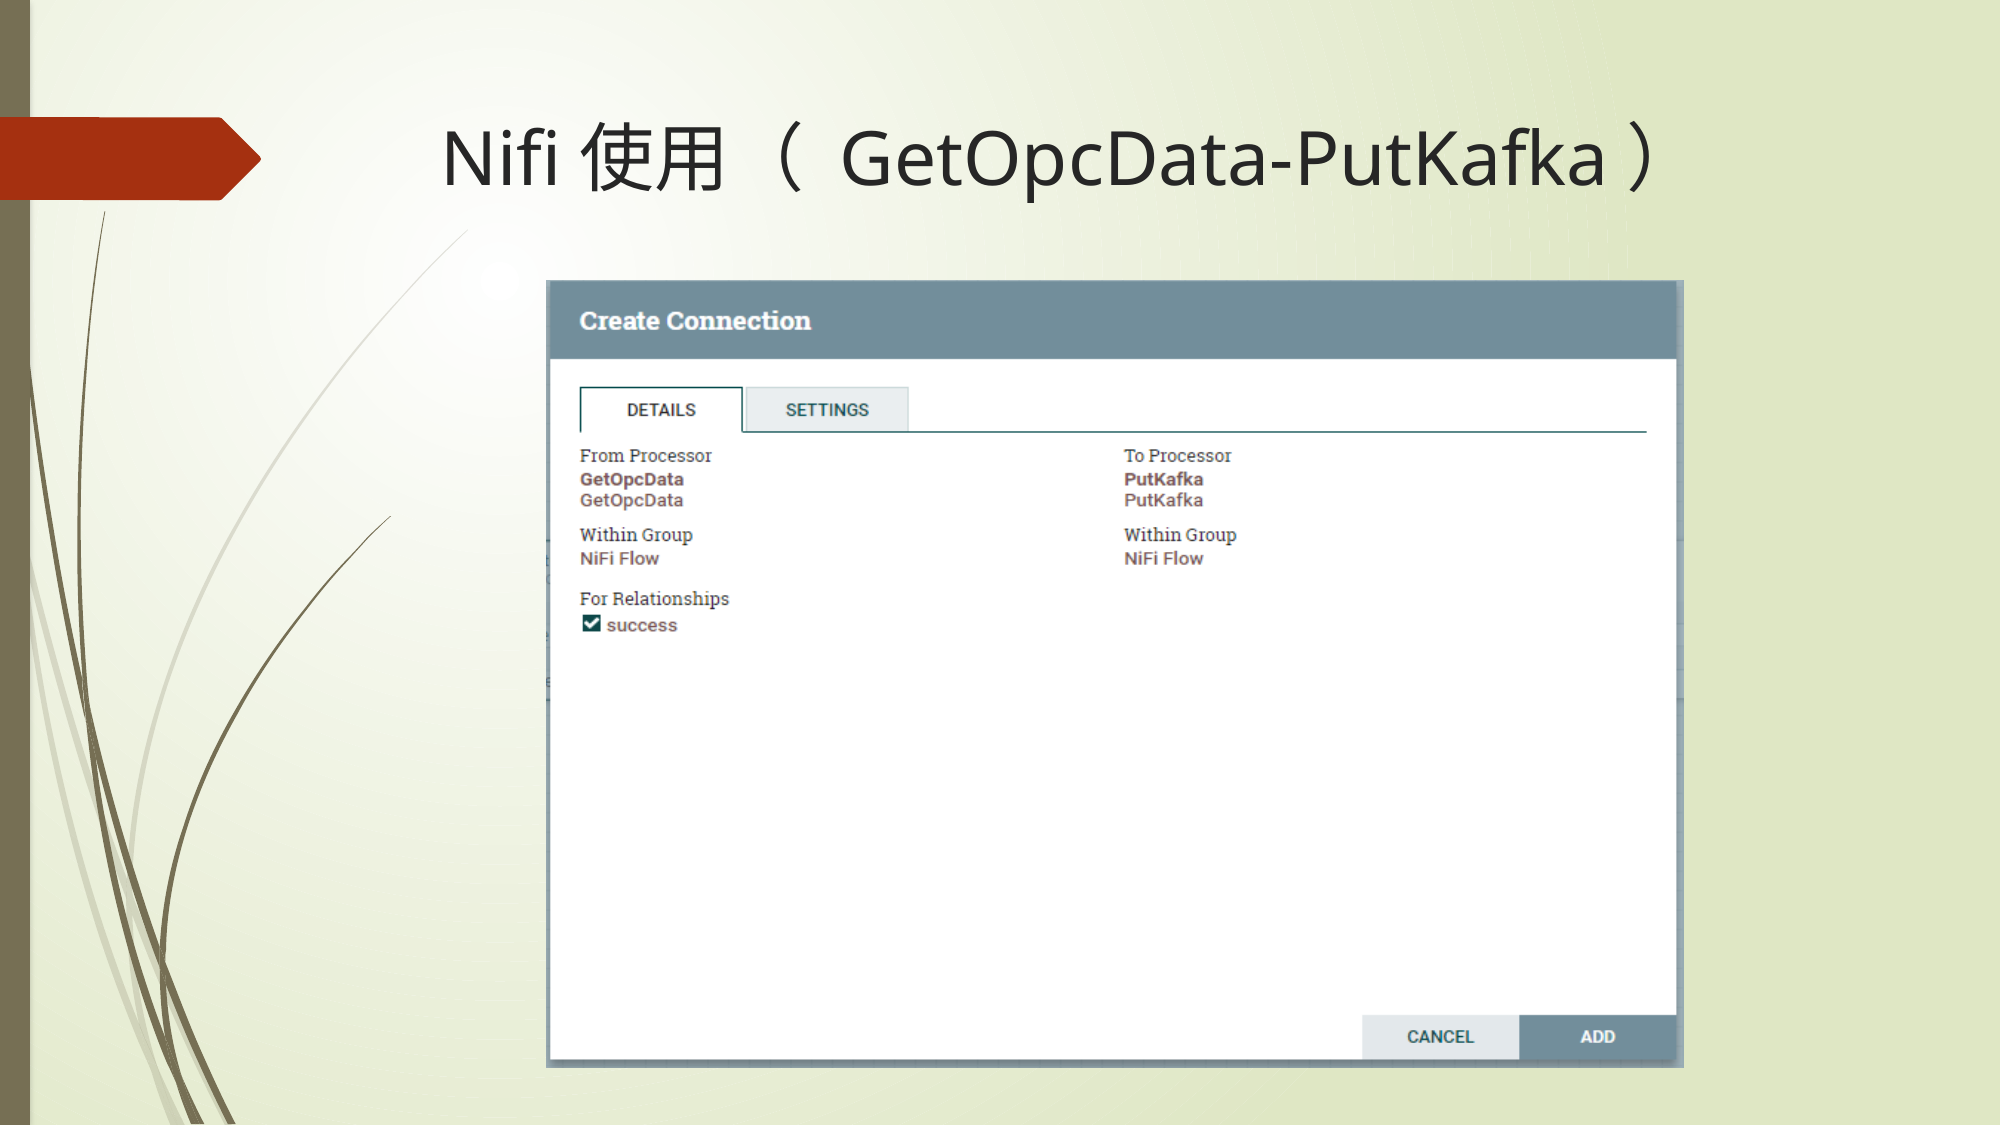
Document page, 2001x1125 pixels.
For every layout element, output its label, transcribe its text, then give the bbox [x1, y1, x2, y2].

picture [546, 280, 1684, 1068]
title Nifi使用（ GetOpcData-PutKafka） [425, 102, 1888, 313]
